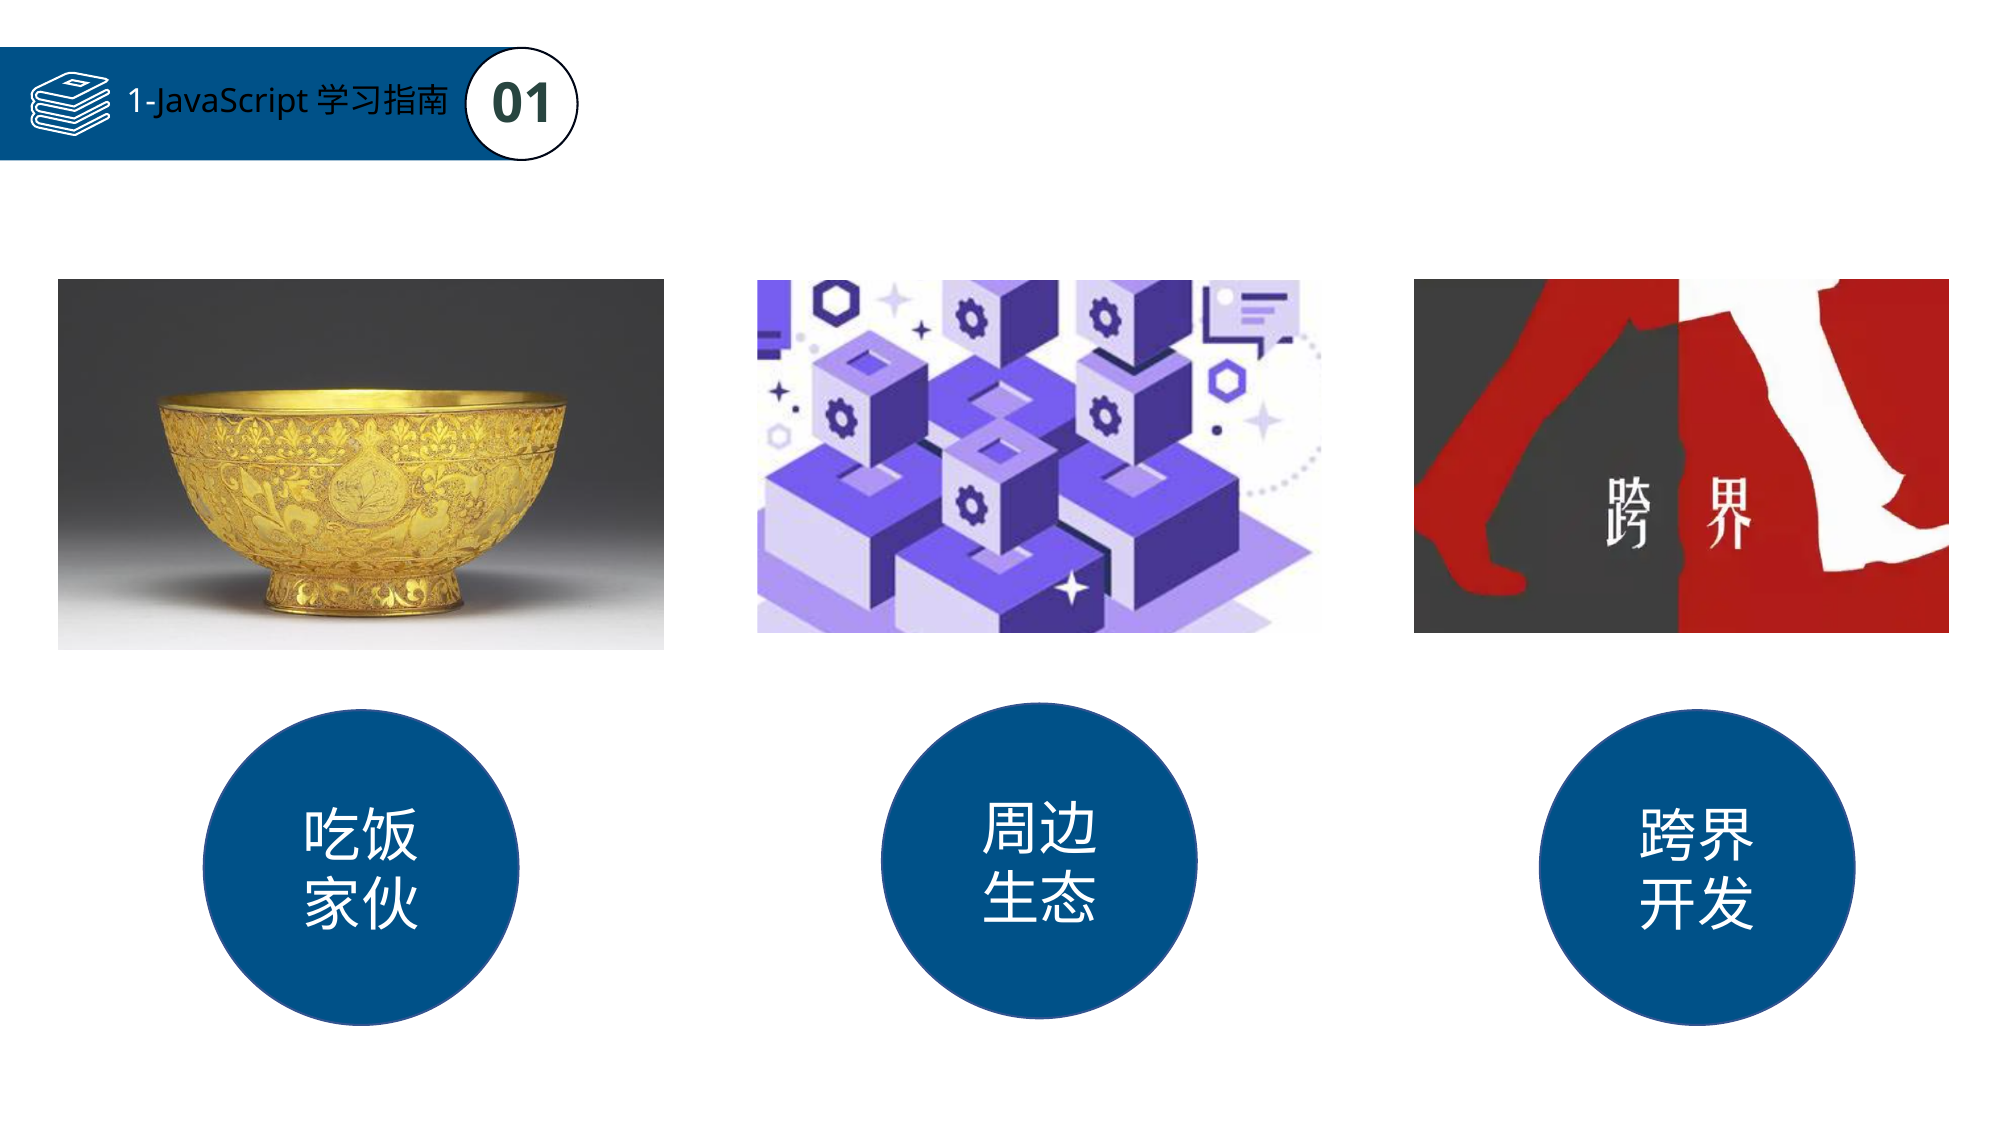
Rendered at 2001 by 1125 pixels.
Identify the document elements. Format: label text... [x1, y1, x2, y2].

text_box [757, 279, 1322, 1019]
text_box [0, 47, 579, 161]
picture [58, 279, 664, 650]
text_box 跨界 开发 [1538, 709, 1856, 1026]
picture [1414, 279, 1949, 633]
text_box 吃饭 家伙 [202, 709, 520, 1026]
